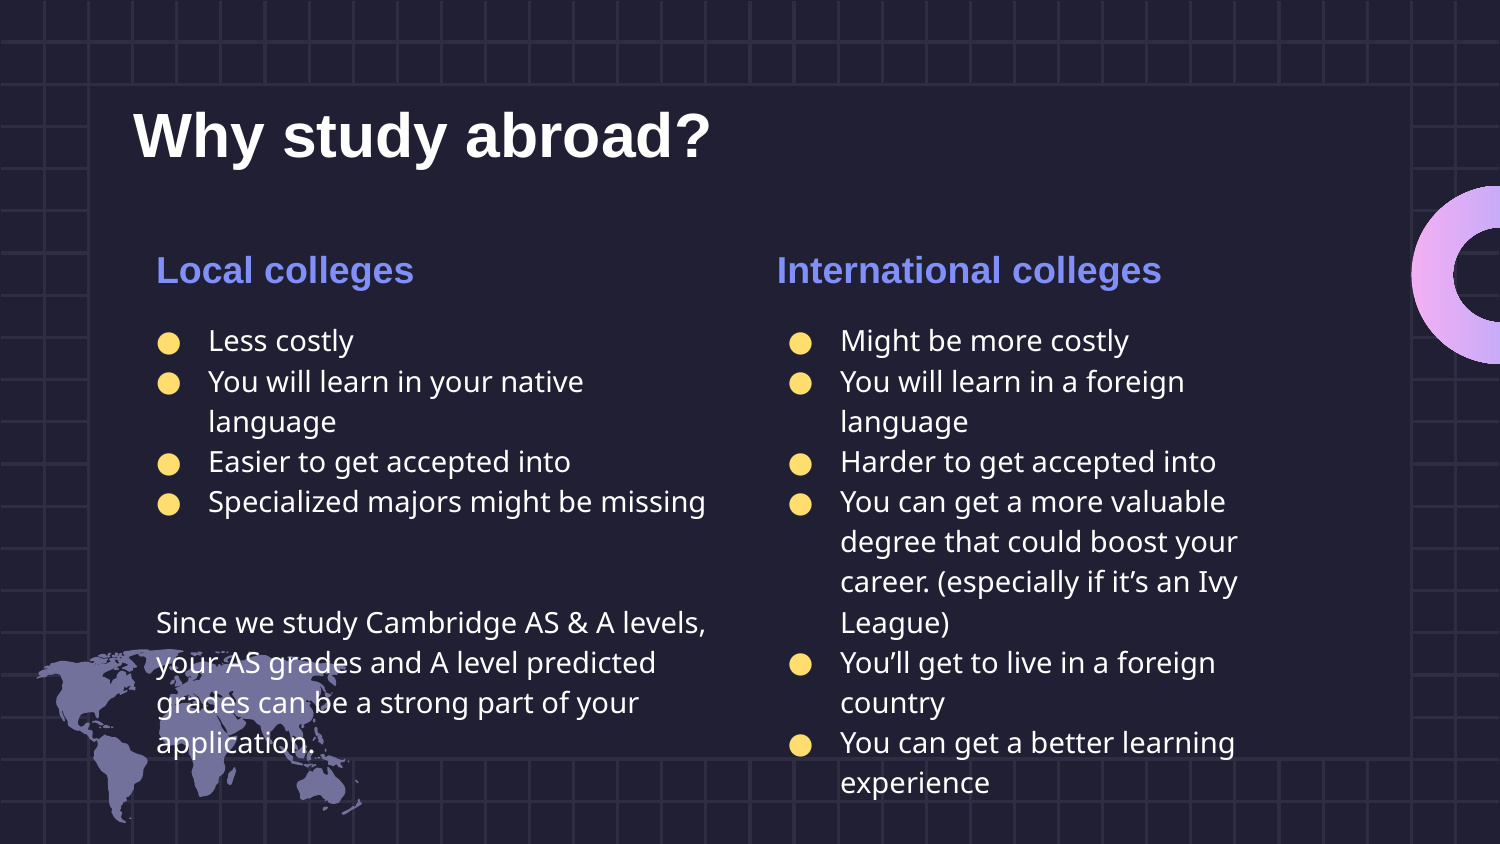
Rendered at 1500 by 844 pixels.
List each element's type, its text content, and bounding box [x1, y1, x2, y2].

subtitle Local colleges [118, 214, 669, 307]
subtitle Less costly You will learn in your native language Easier to get accepted into Specialized majors might be missing Since we study Cambridge AS & A levels, your AS grades and A level predicted grades can be a strong part of your application. [118, 302, 728, 676]
subtitle Might be more costly You will learn in a foreign language Harder to get accepted into You can get a more valuable degree that could boost your career. (especially if it’s an Ivy League) You’ll get to live in a foreign country You can get a better learning experience [750, 302, 1301, 676]
title Why study abroad? [118, 85, 1382, 180]
subtitle International colleges [739, 214, 1290, 307]
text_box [35, 648, 363, 824]
